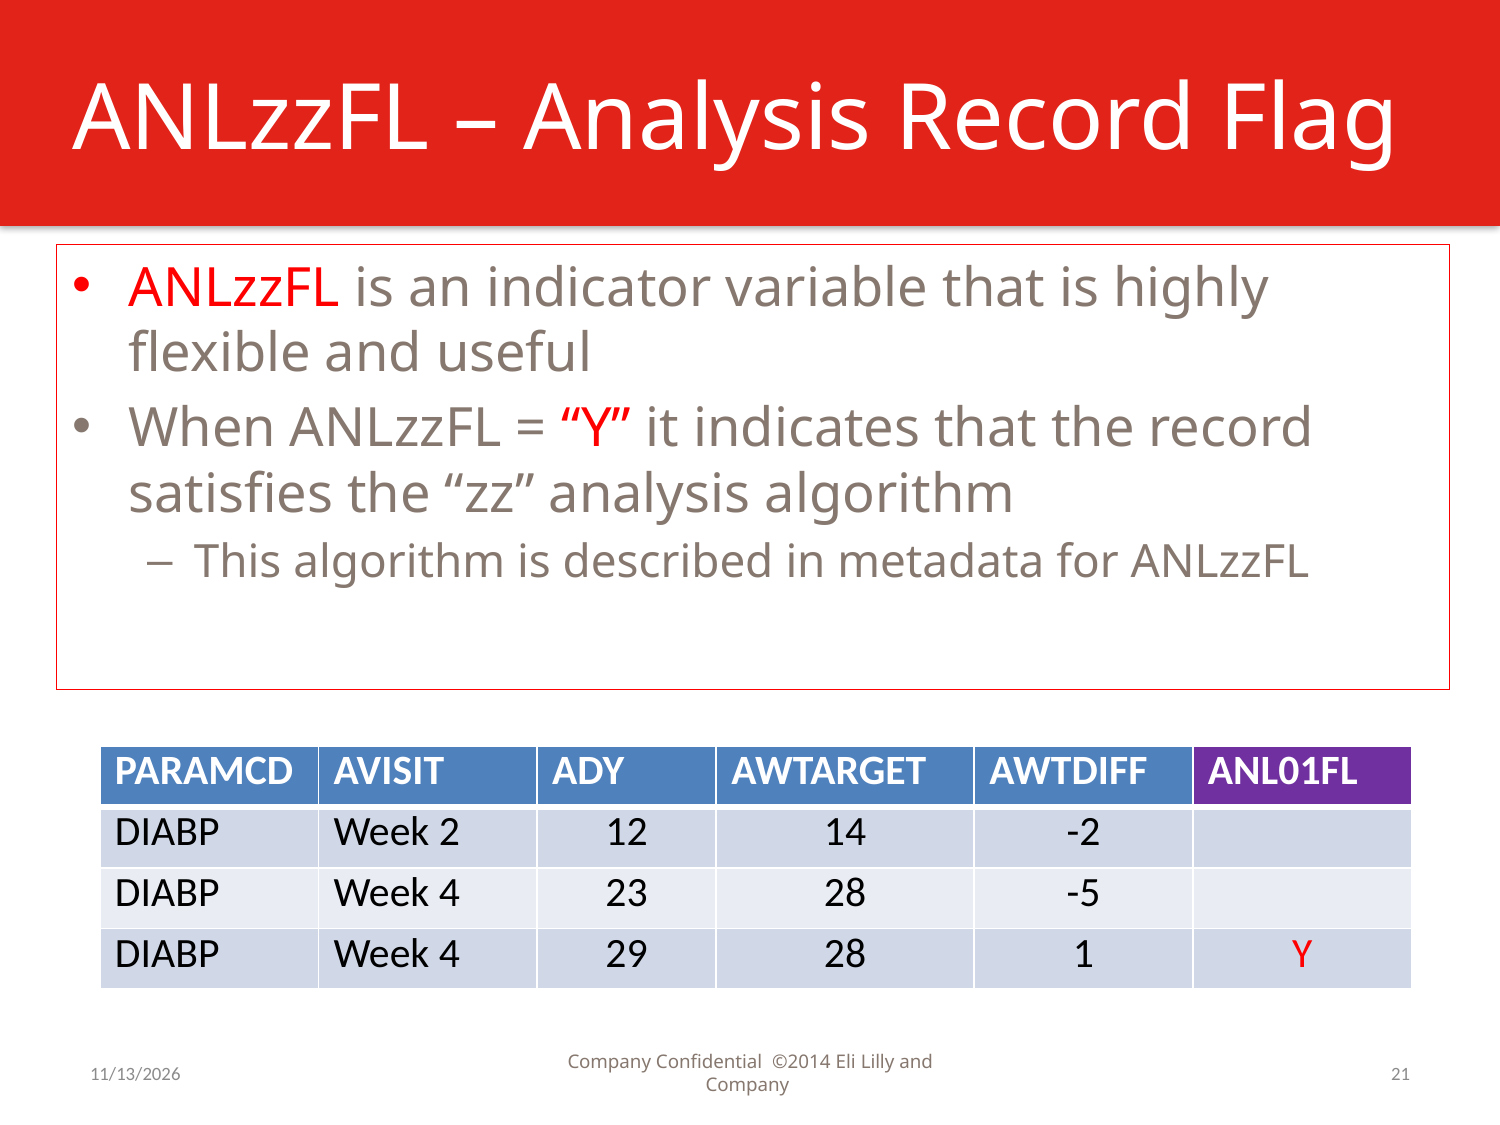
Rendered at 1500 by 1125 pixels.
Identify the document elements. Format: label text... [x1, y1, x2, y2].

table_header PARAMCD [101, 747, 318, 804]
table_header AWTDIFF [975, 747, 1192, 804]
table_cell 1 [975, 929, 1192, 988]
table_cell 29 [538, 929, 715, 988]
title ANLzzFL – Analysis Record Flag [56, 19, 1450, 207]
table_cell DIABP [101, 810, 318, 867]
table_cell 14 [717, 810, 973, 867]
slide_number 21 [1074, 1042, 1425, 1103]
table_cell DIABP [101, 869, 318, 928]
footer Company Confidential ©2014 Eli Lilly and Company [512, 1042, 988, 1103]
table_cell 12 [538, 810, 715, 867]
table_cell 28 [717, 929, 973, 988]
table_cell 23 [538, 869, 715, 928]
table_header AWTARGET [717, 747, 973, 804]
table_cell Week 2 [319, 810, 536, 867]
table_cell 28 [717, 869, 973, 928]
table_cell Week 4 [319, 869, 536, 928]
table_cell [1194, 869, 1411, 928]
table_header ADY [538, 747, 715, 804]
table_cell -5 [975, 869, 1192, 928]
table_cell Y [1194, 929, 1411, 988]
table_cell -2 [975, 810, 1192, 867]
table_cell DIABP [101, 929, 318, 988]
table_header ANL01FL [1194, 747, 1411, 804]
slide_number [75, 1042, 425, 1103]
table_cell [1194, 810, 1411, 867]
list ANLzzFL is an indicator variable that is highly flexible and useful When ANLzzFL = “Y” it indicates that the record satisfies the “zz” analysis algorithm This algorithm is described in metadata for ANLzzFL [56, 244, 1450, 690]
table_cell Week 4 [319, 929, 536, 988]
table_header AVISIT [319, 747, 536, 804]
